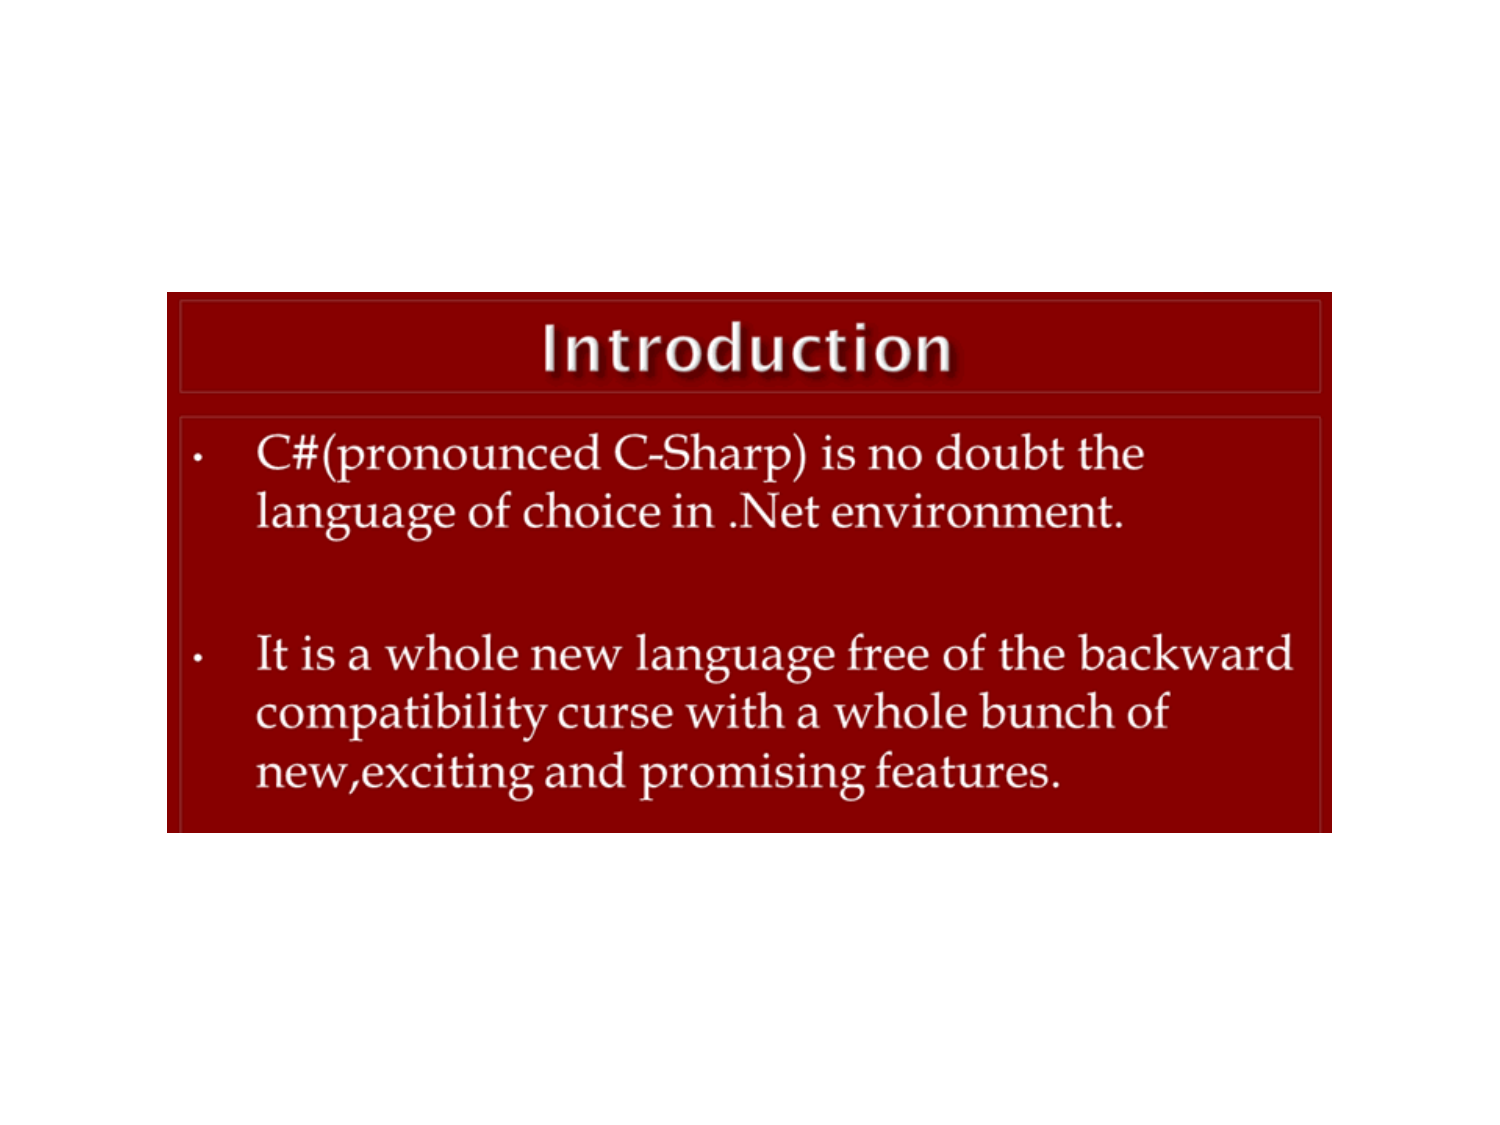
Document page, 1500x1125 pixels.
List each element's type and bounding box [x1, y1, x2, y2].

picture [167, 291, 1333, 834]
